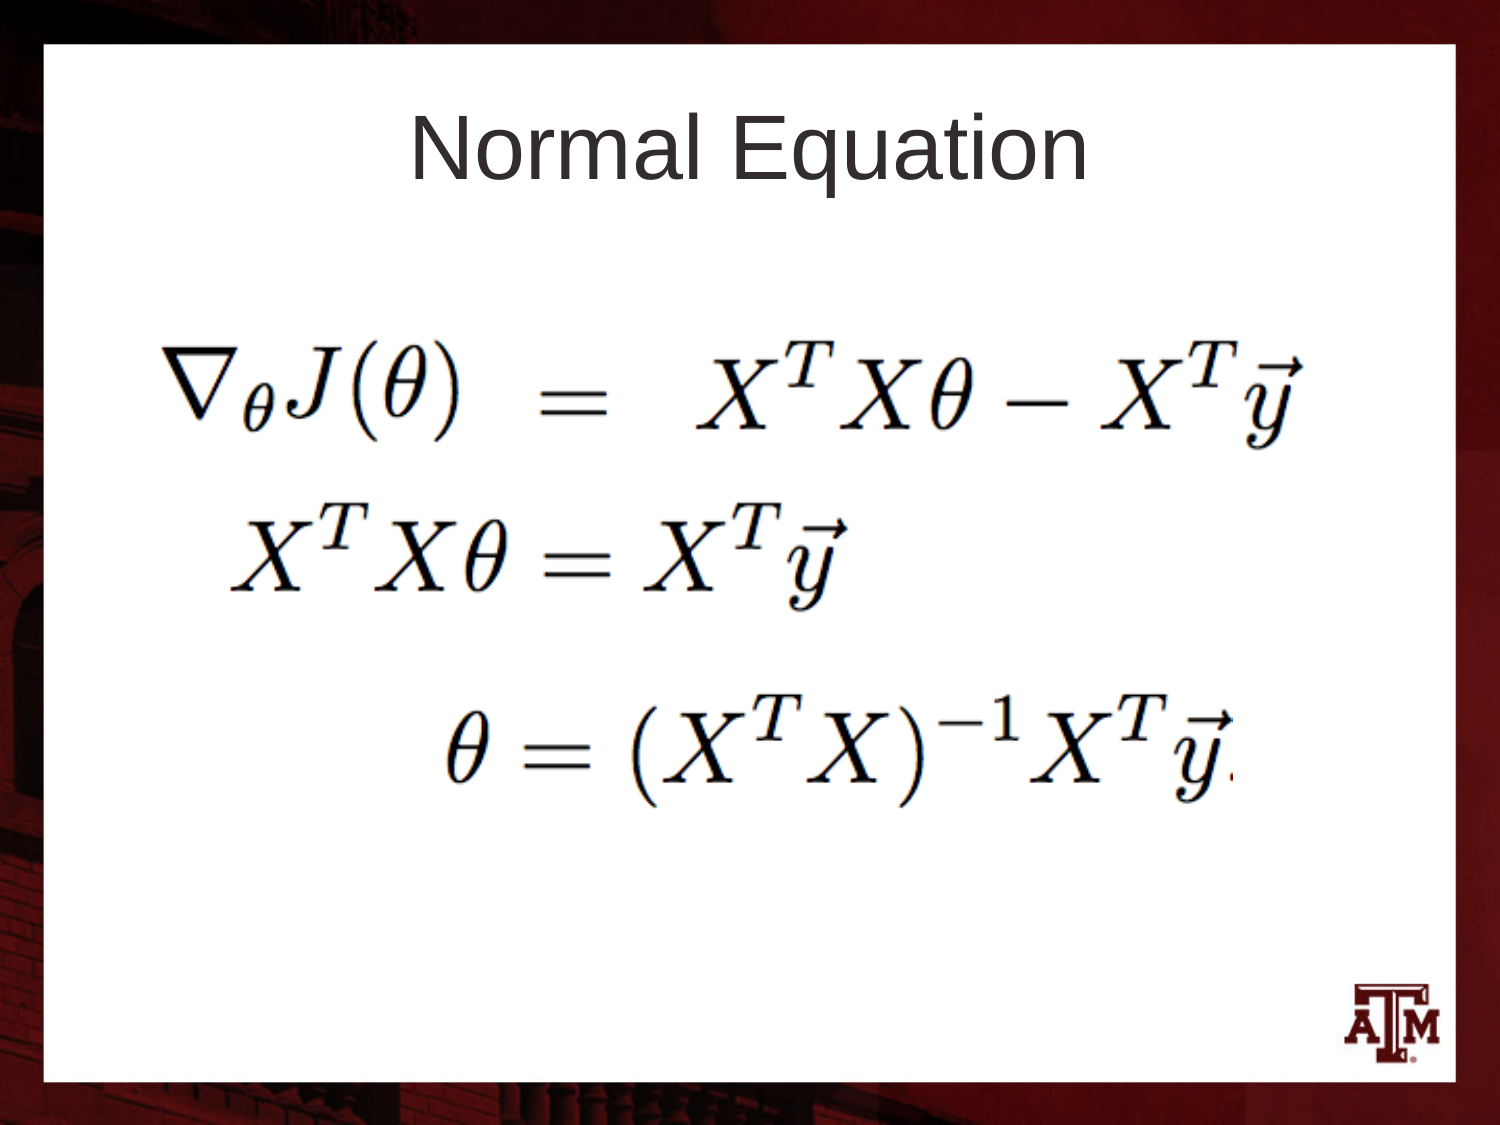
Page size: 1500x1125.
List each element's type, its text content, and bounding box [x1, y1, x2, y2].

picture [0, 0, 1500, 1125]
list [145, 329, 457, 457]
title Normal Equation [75, 54, 1425, 233]
